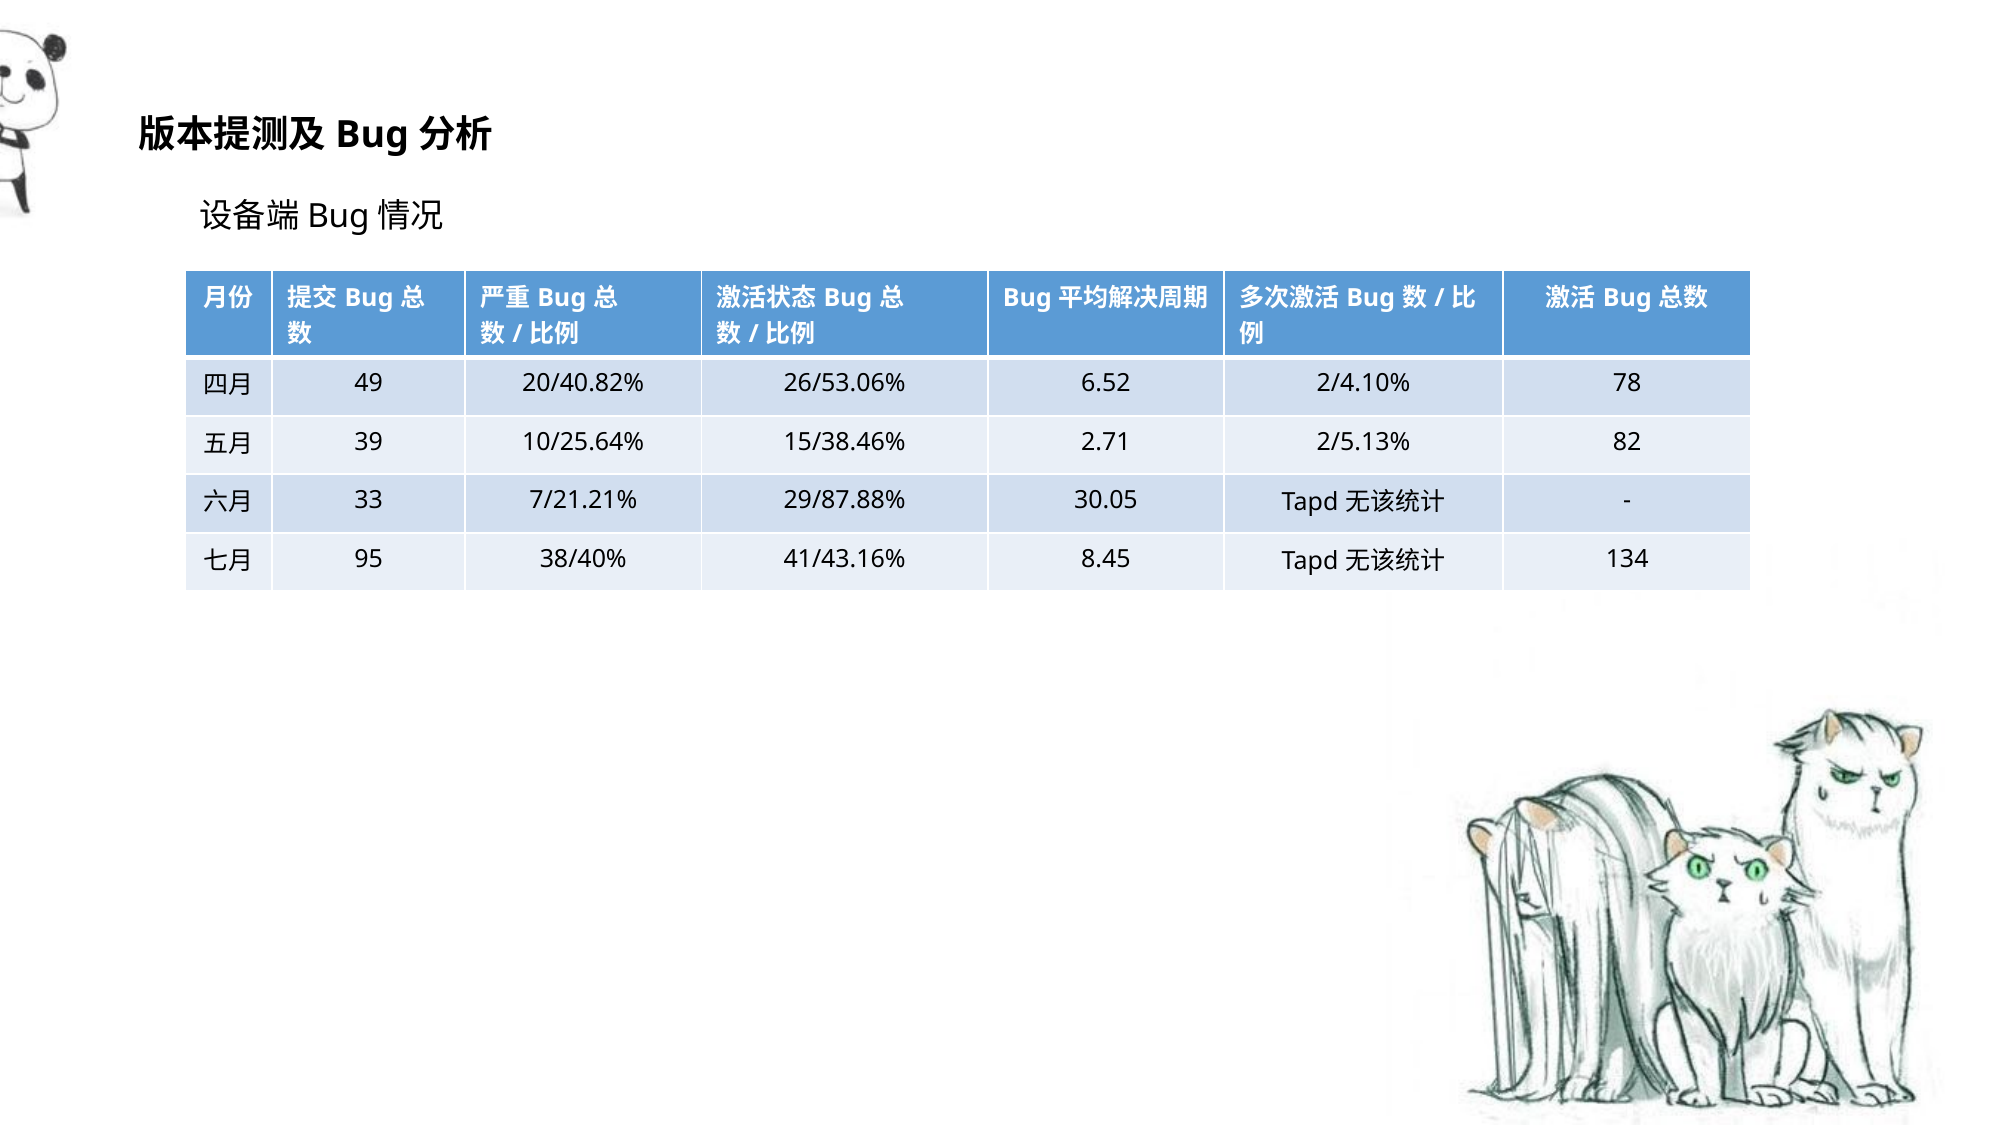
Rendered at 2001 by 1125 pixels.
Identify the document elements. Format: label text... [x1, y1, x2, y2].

picture [0, 0, 2001, 1125]
table_cell 78 [1504, 360, 1750, 415]
table_cell 15/38.46% [702, 417, 987, 473]
table_cell - [1504, 475, 1750, 532]
table_cell Tapd无该统计 [1225, 534, 1502, 590]
table_cell 7/21.21% [466, 475, 701, 532]
table_cell 20/40.82% [466, 360, 701, 415]
table_cell 39 [273, 417, 464, 473]
table_cell 2/5.13% [1225, 417, 1502, 473]
table_cell 六月 [186, 475, 271, 532]
table_cell 6.52 [989, 360, 1223, 415]
table_header 激活Bug总数 [1504, 271, 1750, 355]
table_header 提交Bug总数 [273, 271, 464, 355]
text_box 版本提测及Bug分析 [124, 102, 691, 163]
table_cell 134 [1504, 534, 1750, 590]
table_cell 26/53.06% [702, 360, 987, 415]
table_header 严重Bug总数/比例 [466, 271, 701, 355]
table_cell 30.05 [989, 475, 1223, 532]
text_box 设备端Bug情况 [184, 186, 778, 242]
table_cell 8.45 [989, 534, 1223, 590]
table_header 月份 [186, 271, 271, 355]
table_header 多次激活Bug数/比例 [1225, 271, 1502, 355]
table_cell 五月 [186, 417, 271, 473]
table_cell 95 [273, 534, 464, 590]
table_cell 2.71 [989, 417, 1223, 473]
table_cell 38/40% [466, 534, 701, 590]
table_cell 四月 [186, 360, 271, 415]
table_cell Tapd无该统计 [1225, 475, 1502, 532]
table_cell 10/25.64% [466, 417, 701, 473]
table_header Bug平均解决周期 [989, 271, 1223, 355]
table_cell 2/4.10% [1225, 360, 1502, 415]
table_header 激活状态Bug总数/比例 [702, 271, 987, 355]
table_cell 33 [273, 475, 464, 532]
table_cell 49 [273, 360, 464, 415]
table_cell 41/43.16% [702, 534, 987, 590]
table_cell 29/87.88% [702, 475, 987, 532]
table_cell 七月 [186, 534, 271, 590]
table_cell 82 [1504, 417, 1750, 473]
